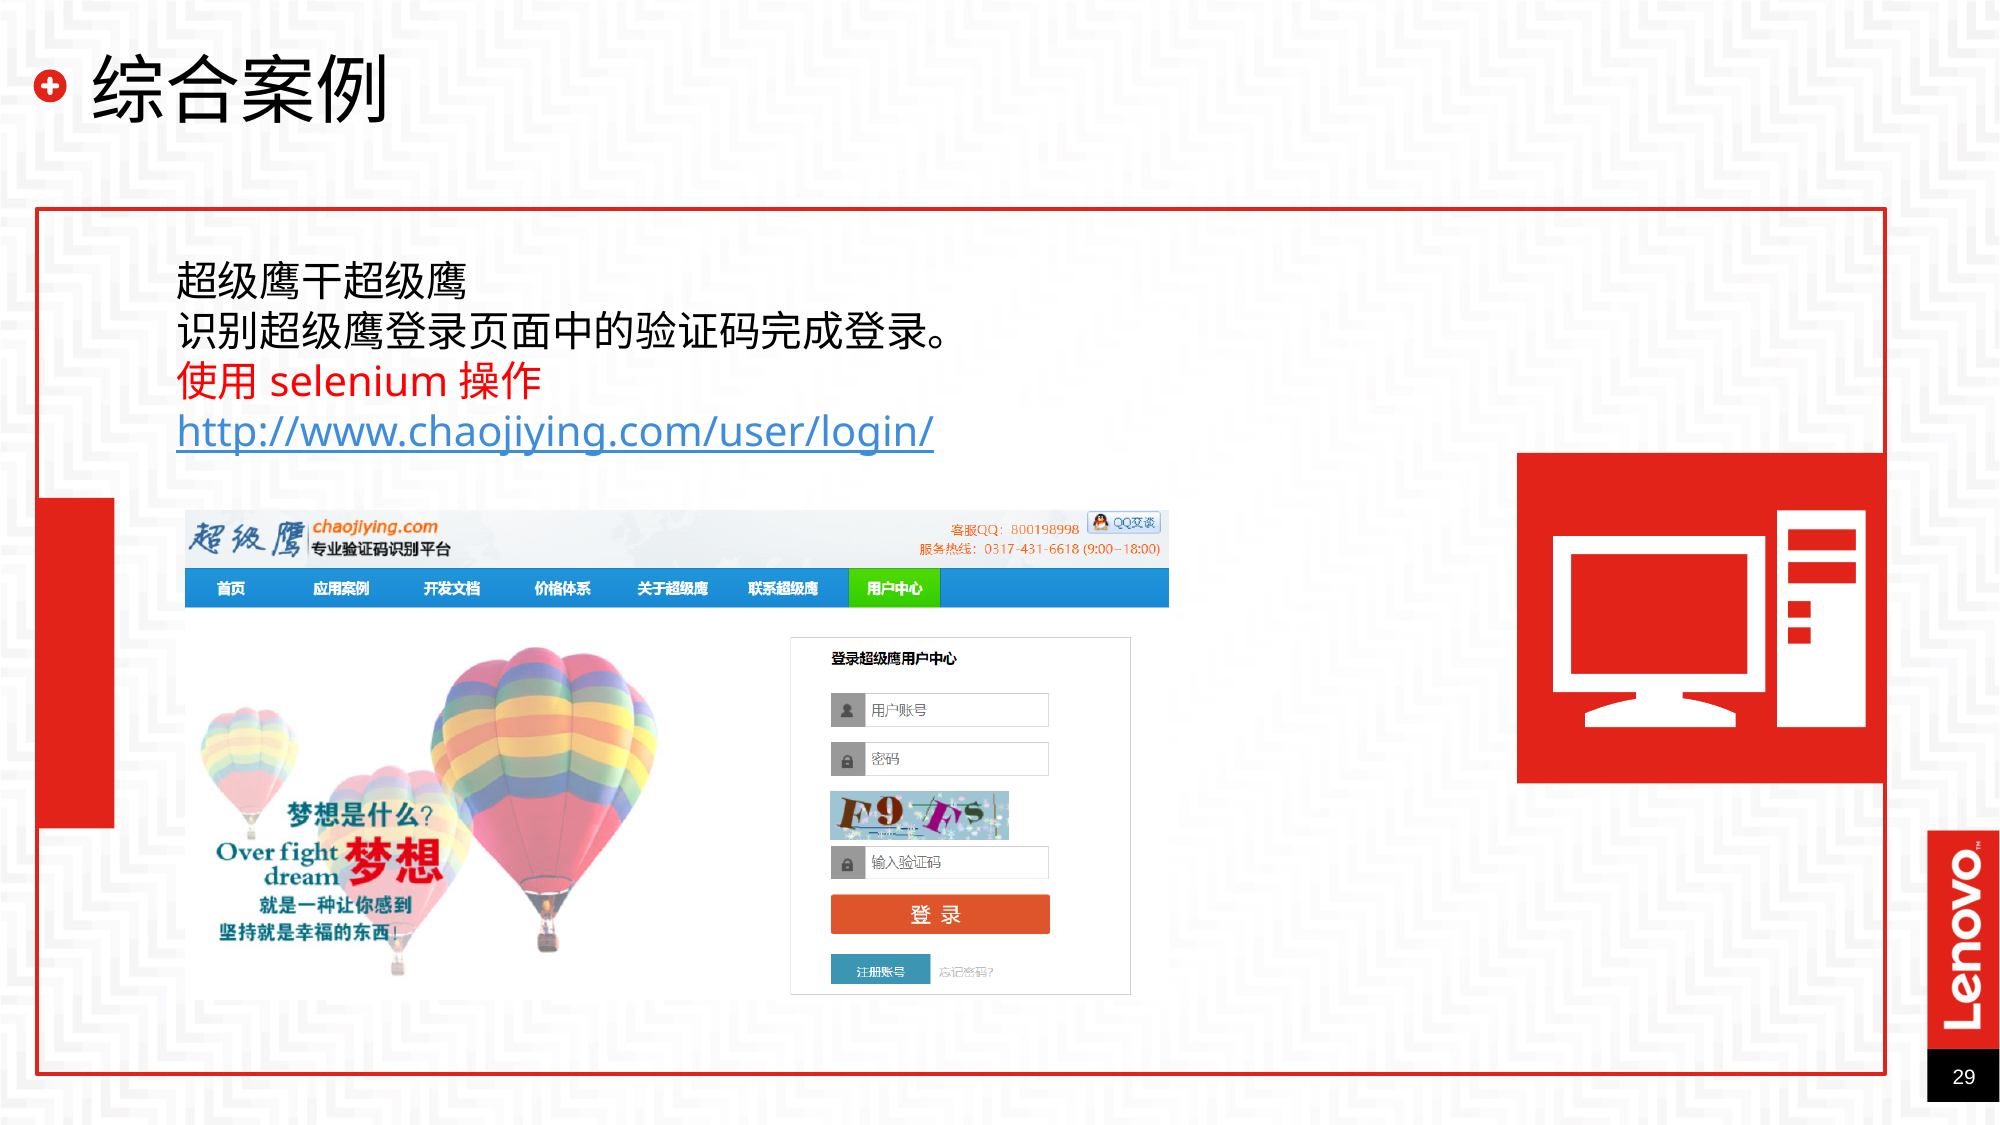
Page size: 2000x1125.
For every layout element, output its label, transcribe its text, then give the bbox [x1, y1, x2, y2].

title 综合案例 [90, 45, 1907, 131]
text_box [36, 208, 1886, 1075]
picture [0, 0, 2000, 1125]
picture [1928, 831, 2000, 1049]
